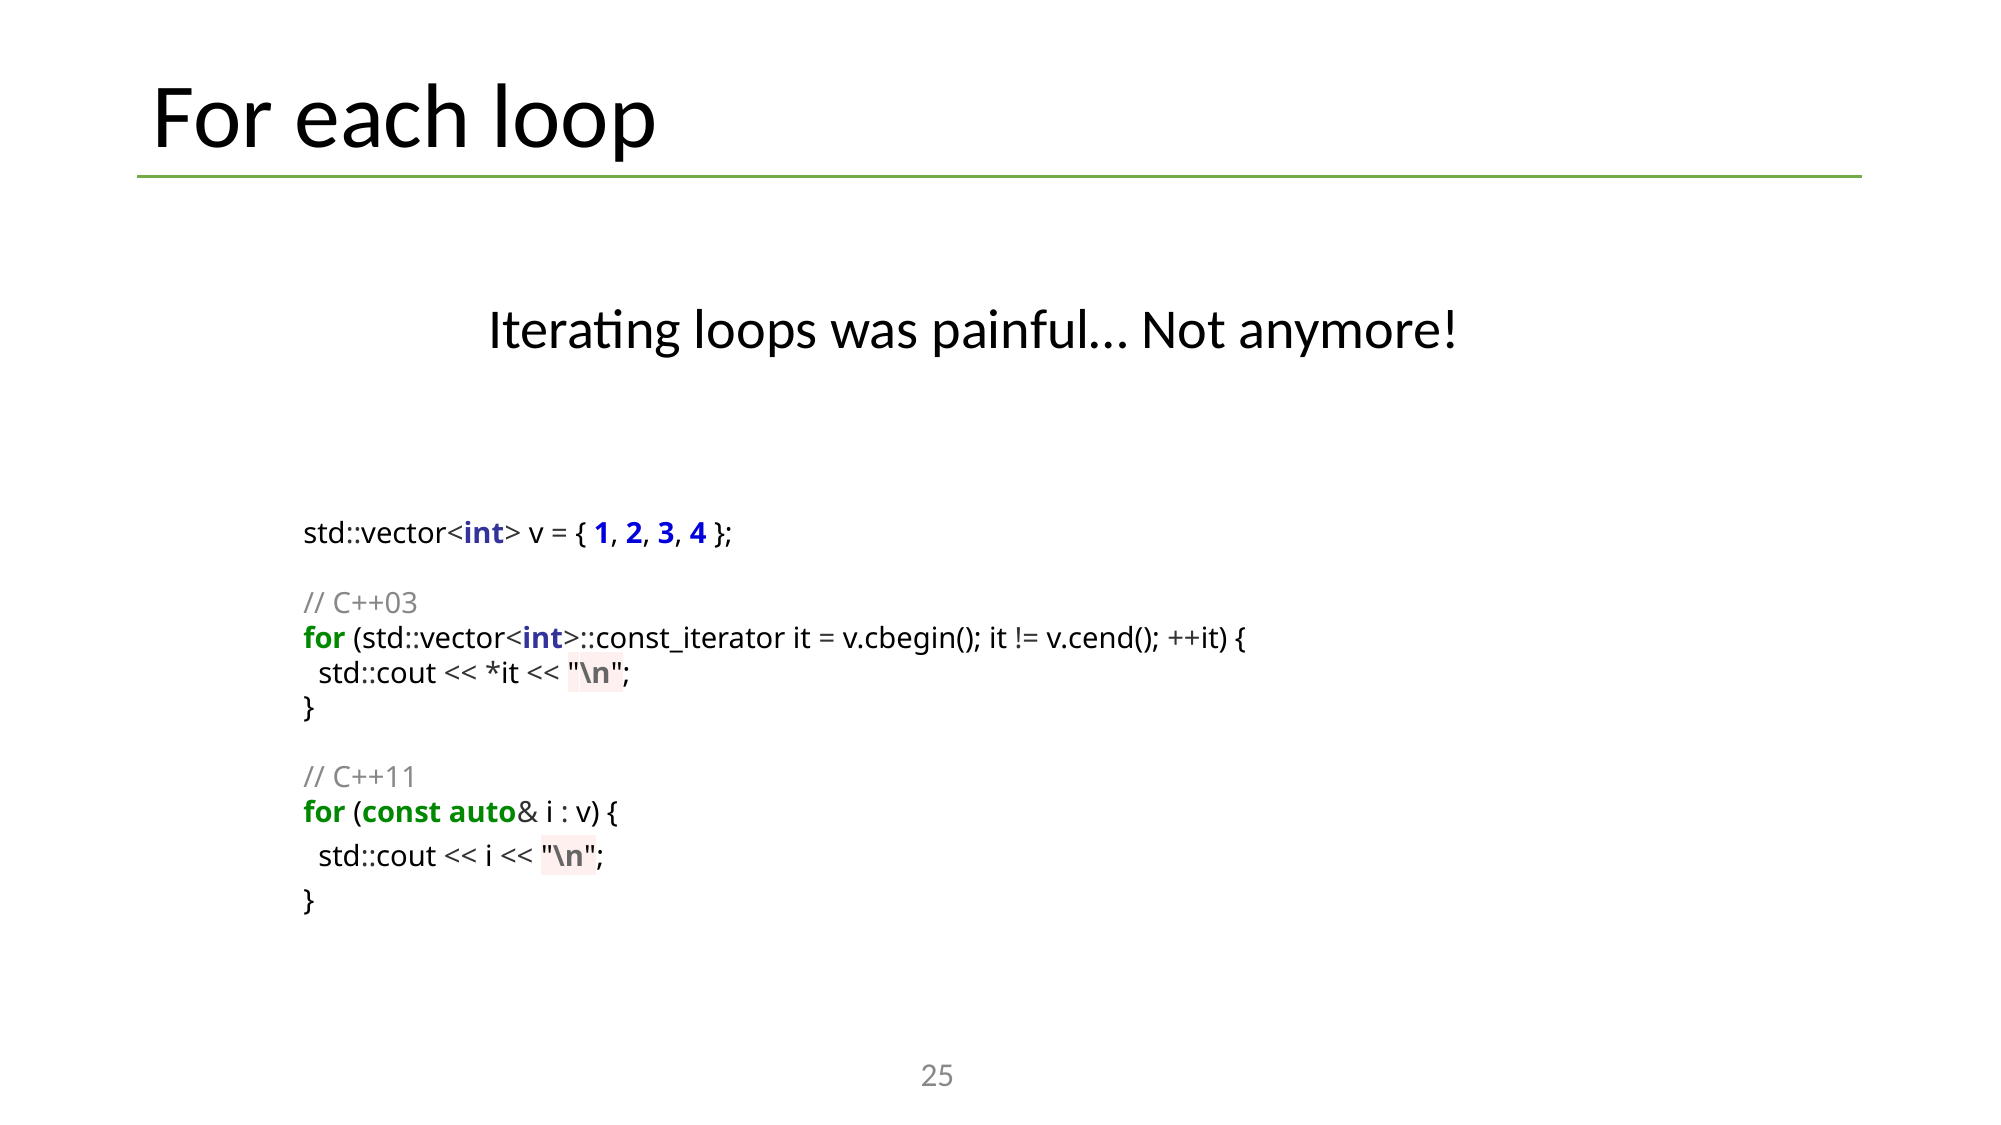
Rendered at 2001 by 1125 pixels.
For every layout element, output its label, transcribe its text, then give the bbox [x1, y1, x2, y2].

text_box Iterating loops was painful… Not anymore! [473, 277, 1527, 384]
text_box std::vector<int> v = { 1, 2, 3, 4 }; // C++03 for (std::vector<int>::const_iterator it = v.cbegin(); it != v.cend(); ++it) { std::cout << *it << "\n"; } // C++11 for (const auto& i : v) { std::cout << i << "\n"; } [288, 499, 1731, 927]
slide_number 25 [712, 1042, 1163, 1103]
title For each loop [137, 59, 1863, 177]
